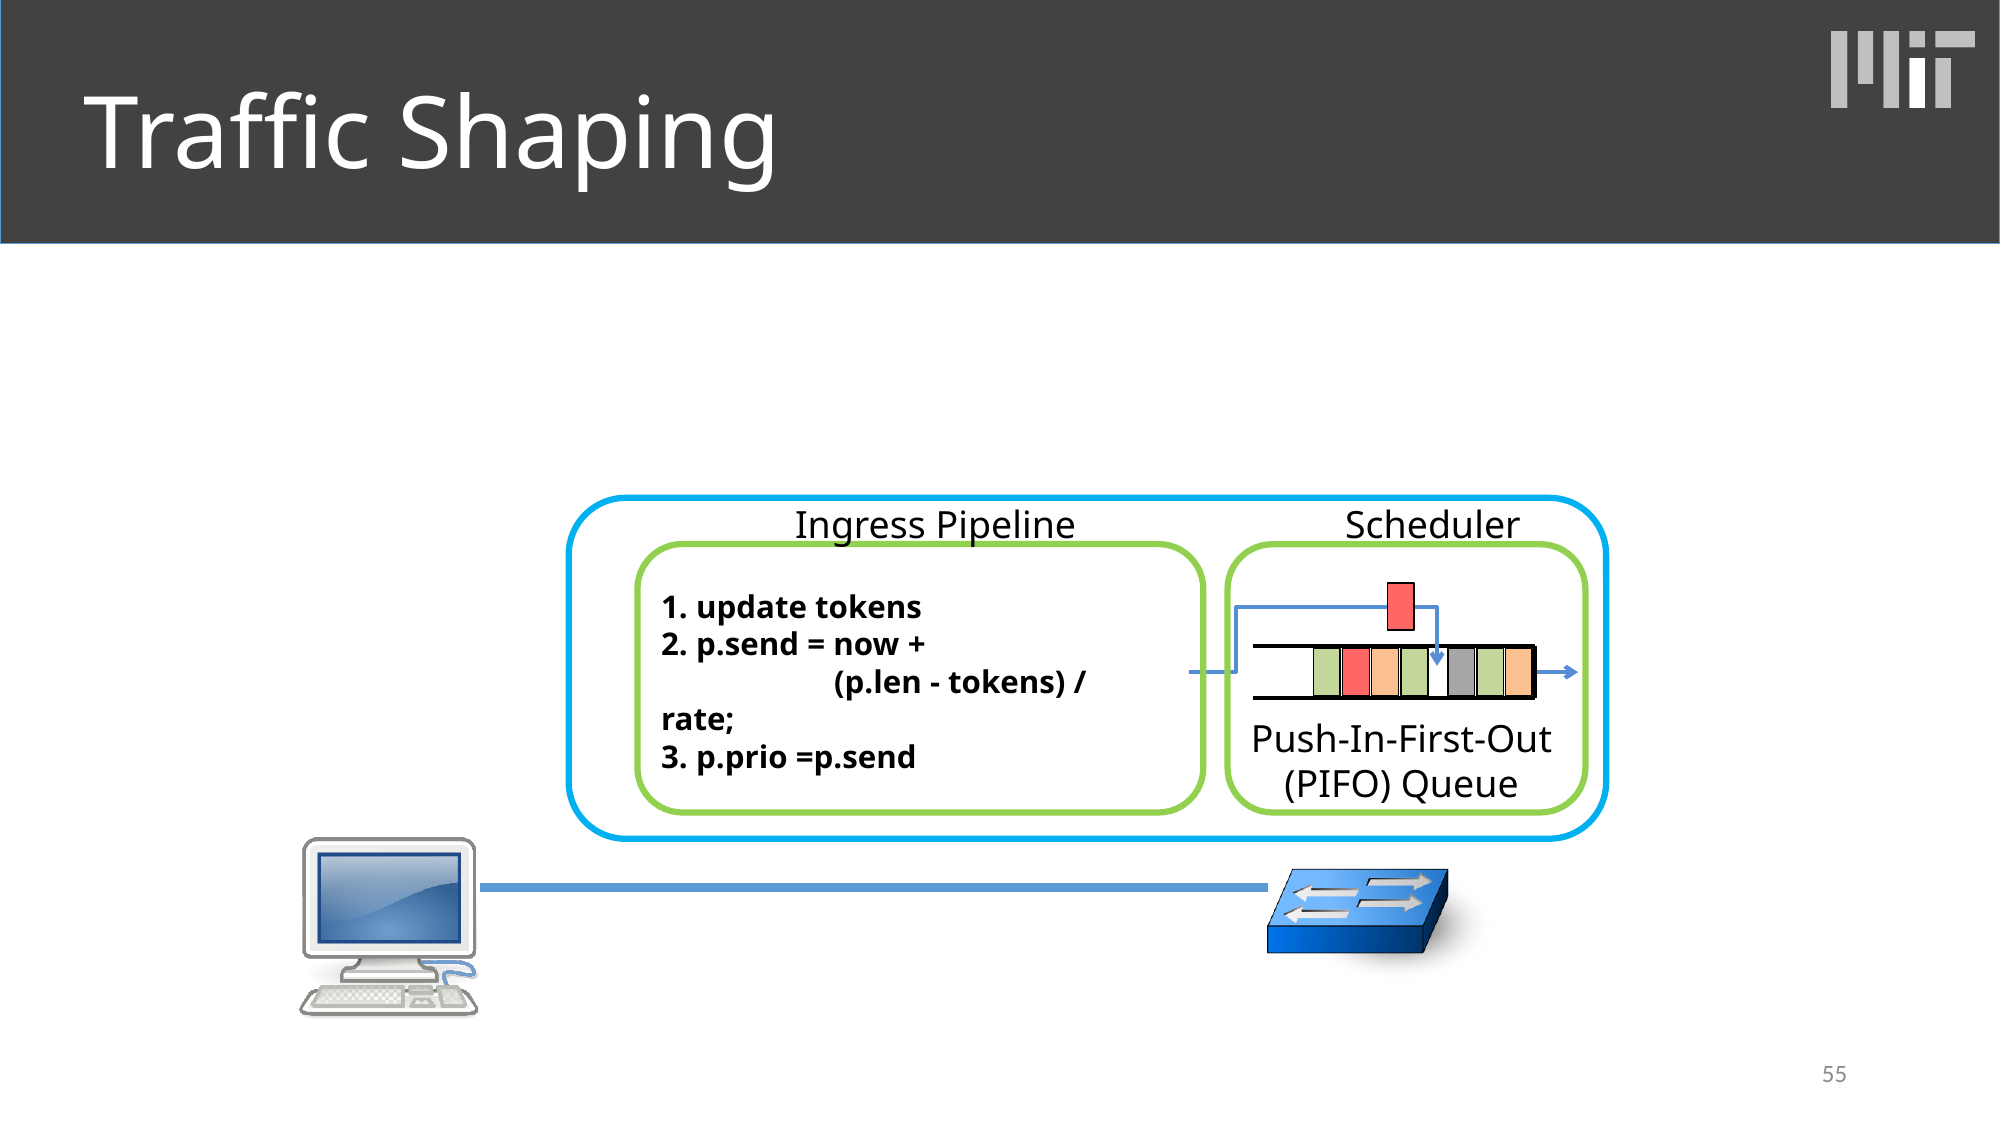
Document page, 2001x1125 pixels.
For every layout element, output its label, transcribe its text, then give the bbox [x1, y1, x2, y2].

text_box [1253, 646, 1536, 699]
picture [298, 837, 480, 1019]
text_box [567, 496, 1608, 840]
slide_number 55 [1412, 1042, 1863, 1103]
picture [1831, 31, 1975, 108]
picture [1267, 843, 1493, 980]
title Traffic Shaping [68, 20, 1794, 238]
